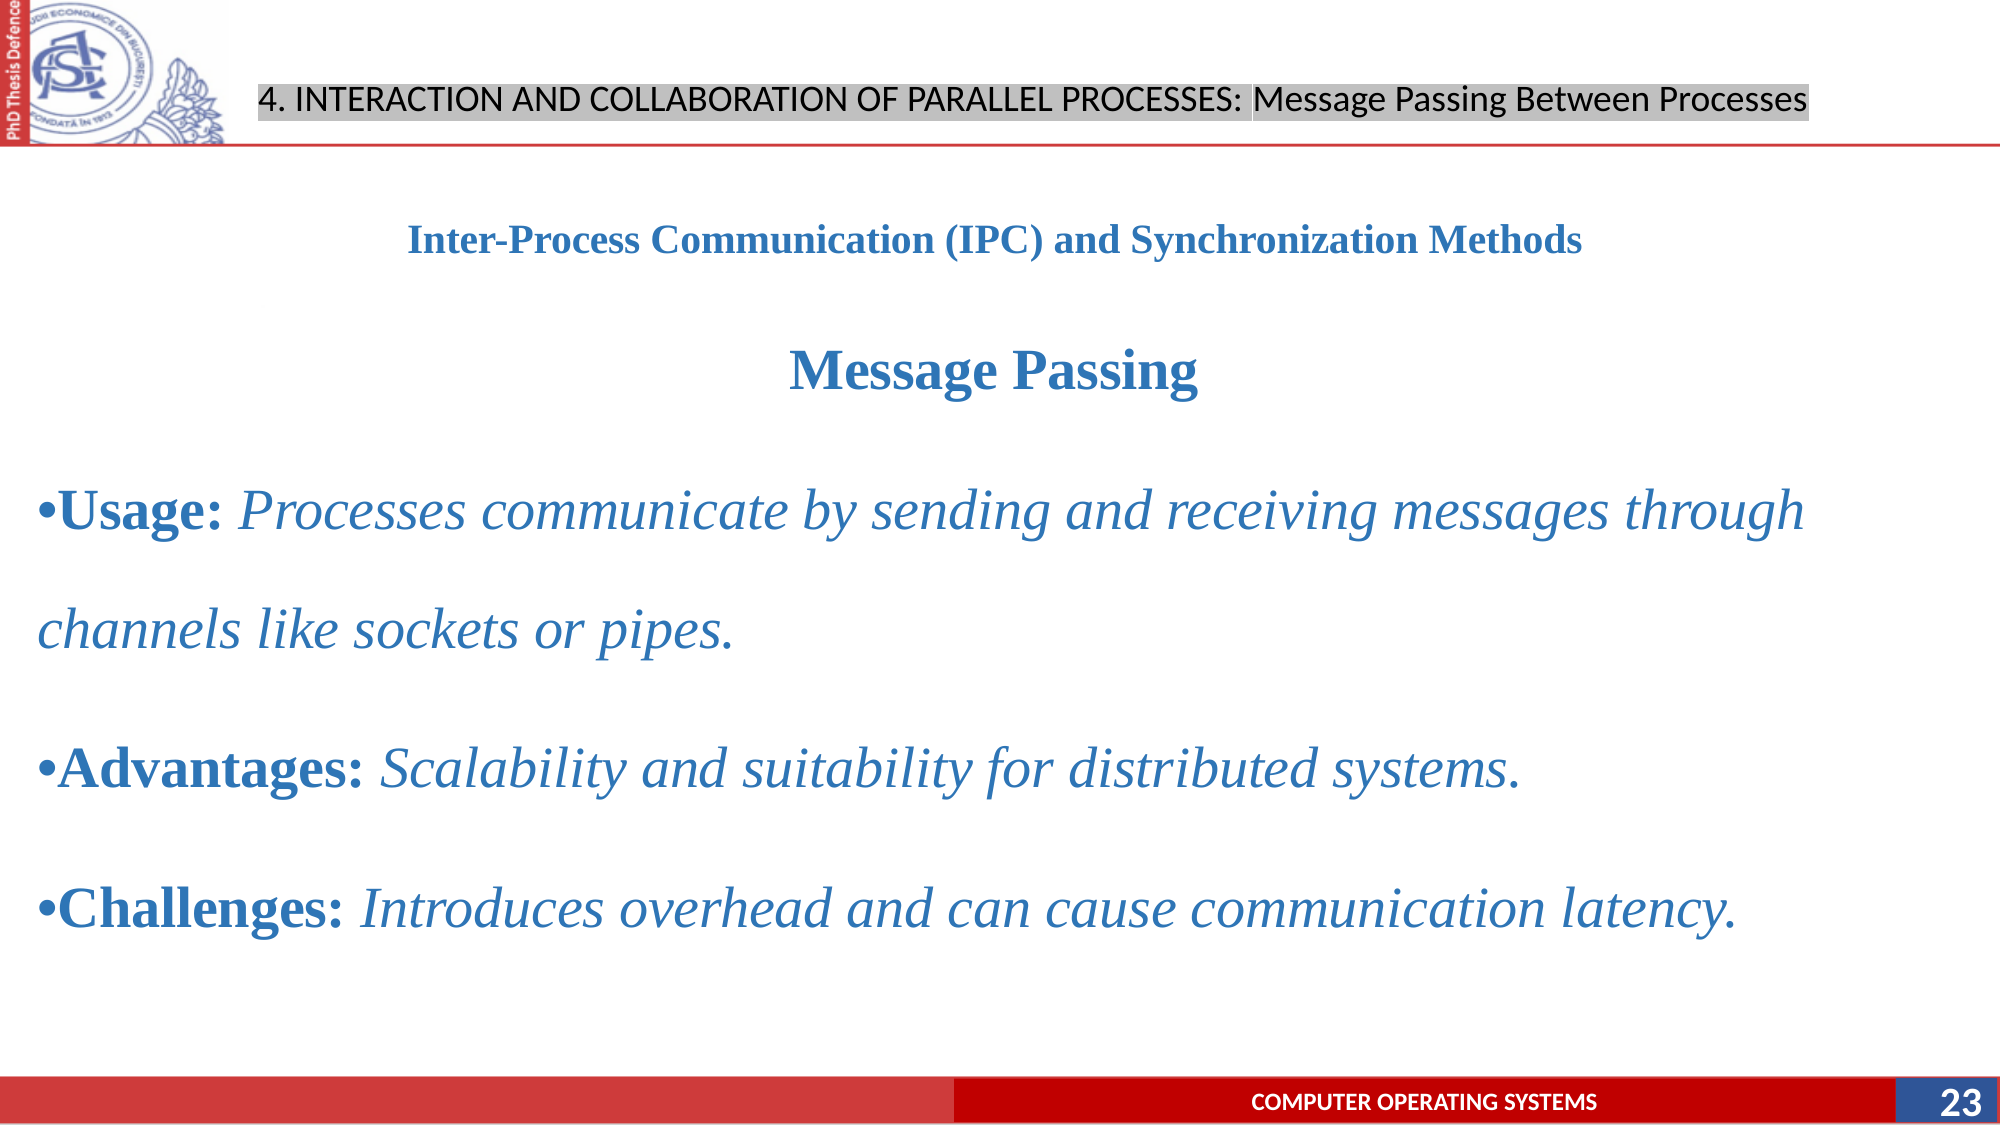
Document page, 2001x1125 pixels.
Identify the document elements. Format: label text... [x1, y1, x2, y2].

slide_number 23 [1895, 1077, 1998, 1123]
subtitle Inter-Process Communication (IPC) and Synchronization Methods Message Passing •Usage: Processes communicate by sending and receiving messages through channels like sockets or pipes. •Advantages: Scalability and suitability for distributed systems. •Challenges: Introduces overhead and can cause communication latency. [22, 169, 1967, 1078]
subtitle Inter-Process Communication (IPC) and Synchronization Methods Shared Memory •Usage: Processes access a common memory area for data exchange. •Advantages: Efficiency and direct data access. •Challenges: Requires synchronization to ensure data integrity and prevent race conditions. [0, 0, 2000, 1125]
title 4. INTERACTION AND COLLABORATION OF PARALLEL PROCESSES: Message Passing Between Processes [212, 28, 1854, 127]
footer COMPUTER OPERATING SYSTEMS [954, 1078, 1896, 1123]
